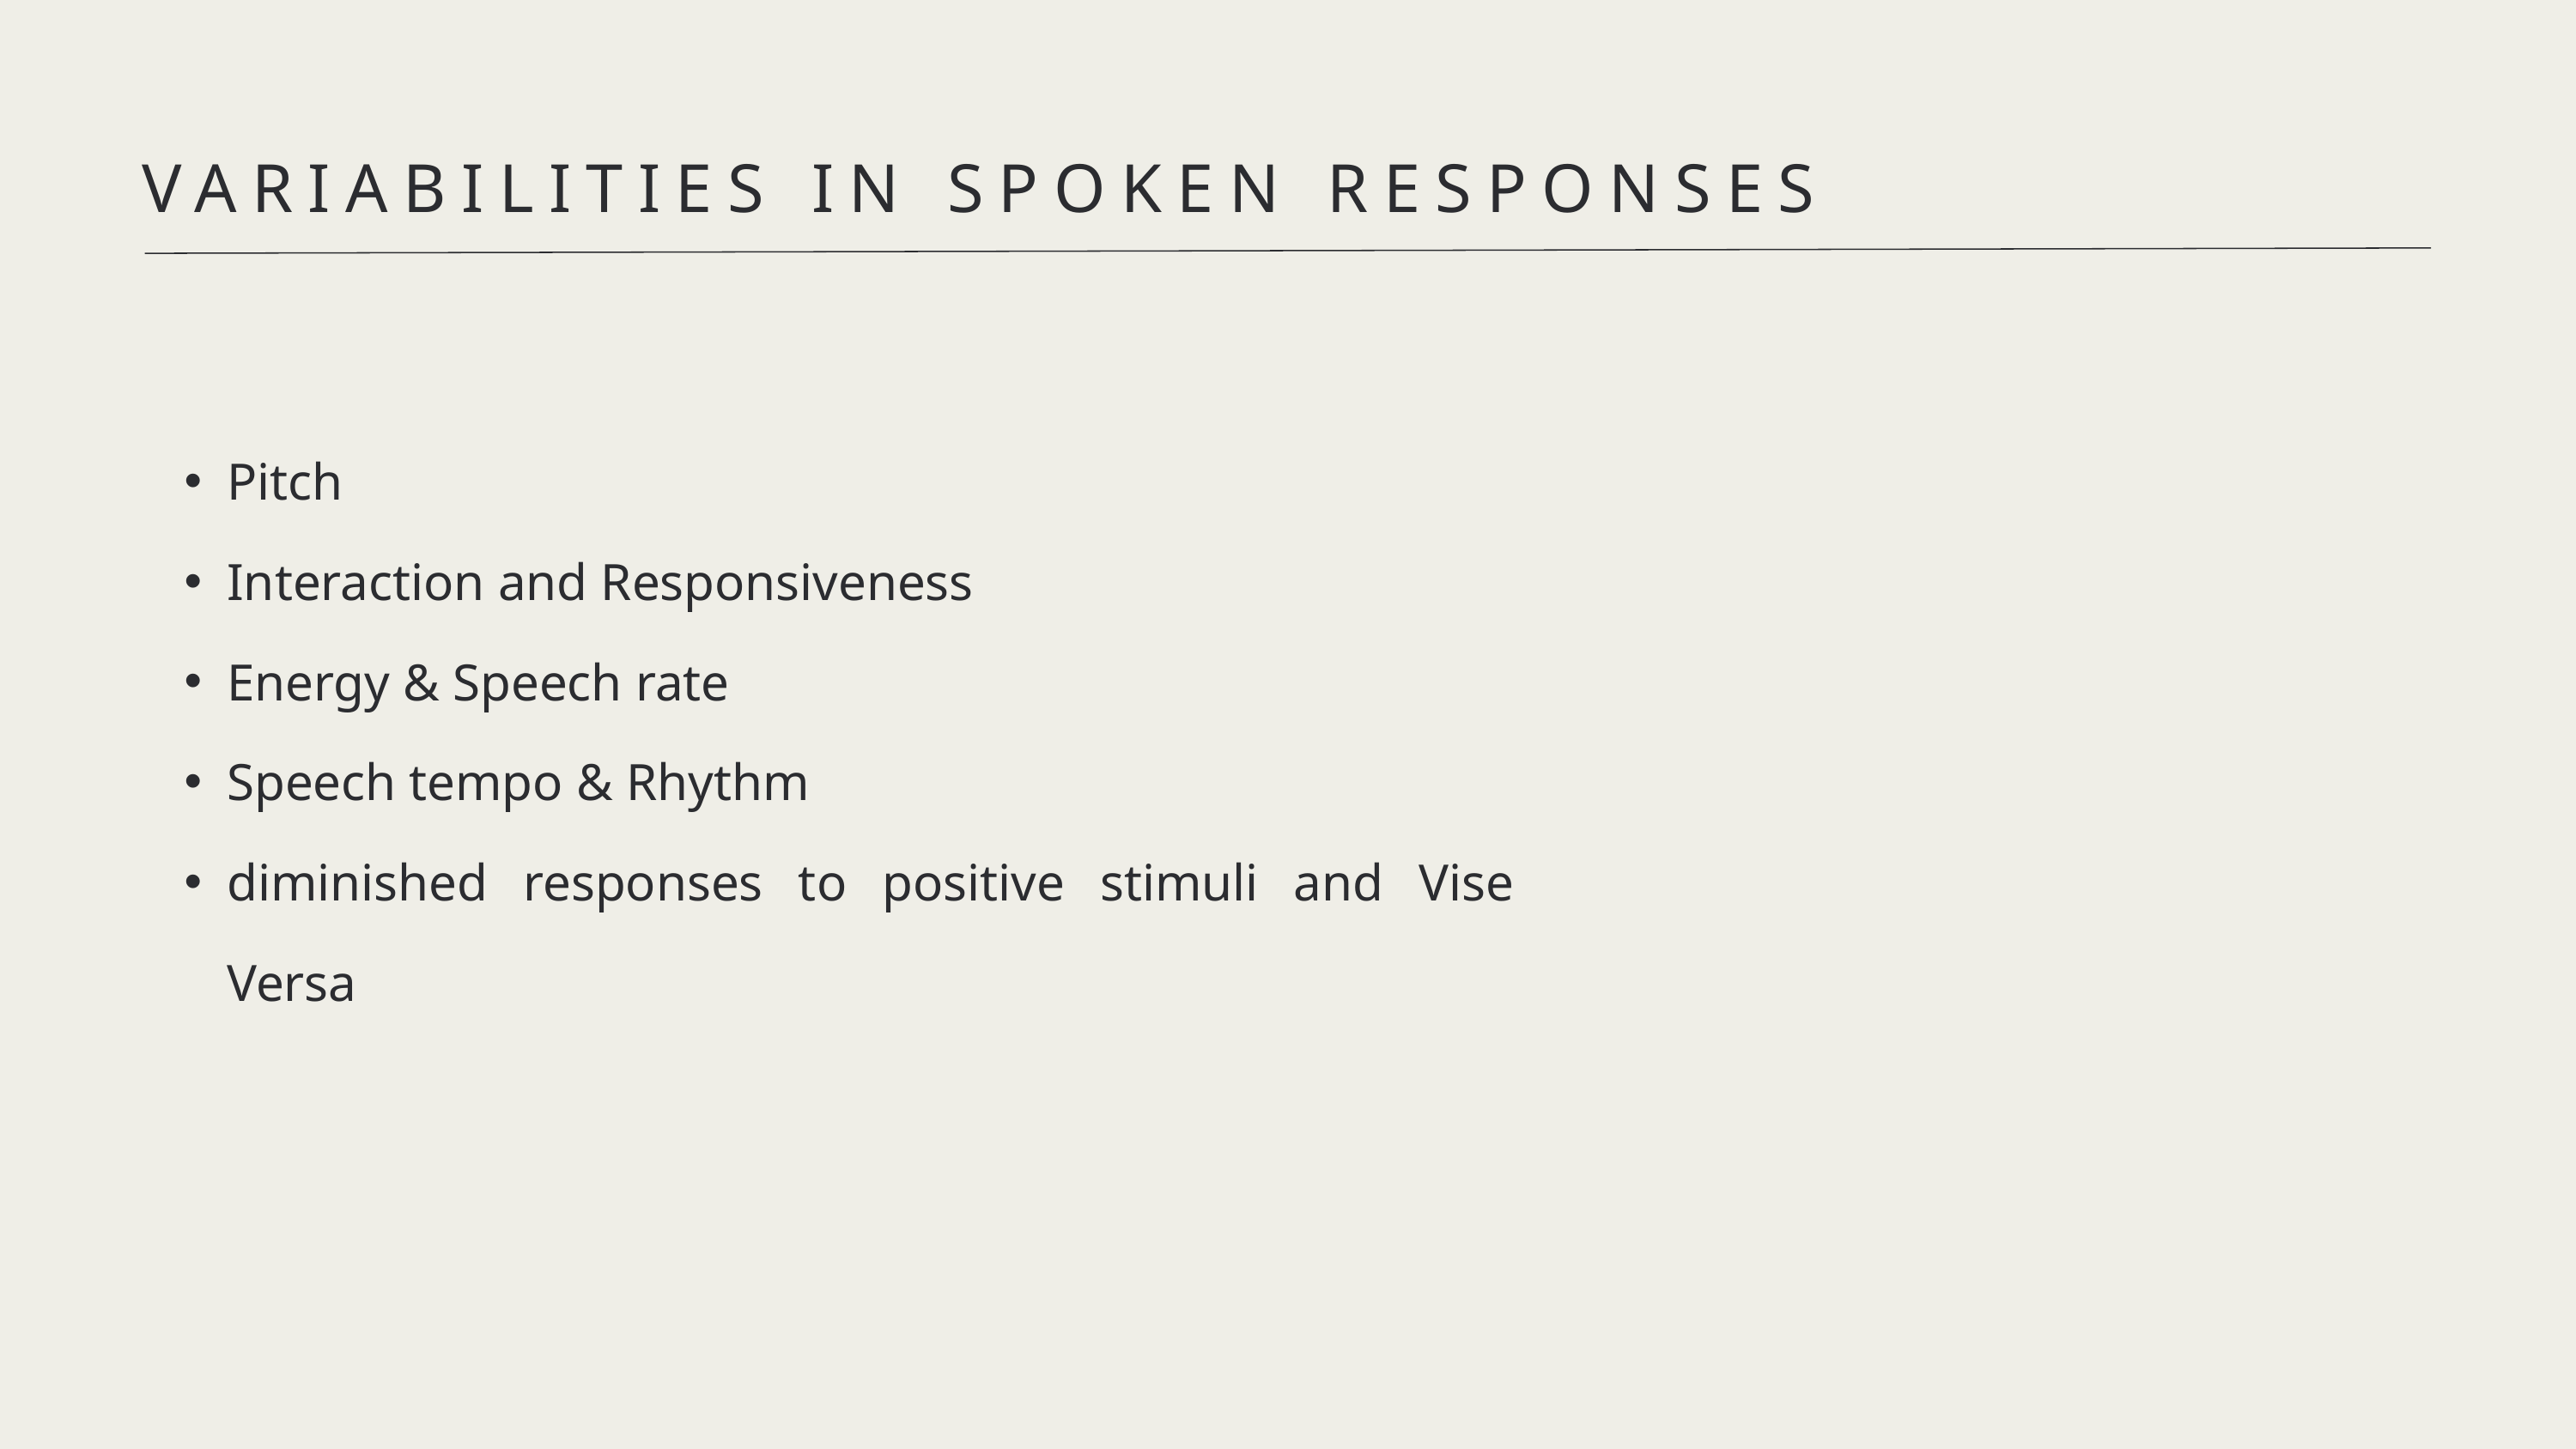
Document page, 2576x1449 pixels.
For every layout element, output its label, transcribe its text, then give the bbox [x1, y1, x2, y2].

text_box VARIABILITIES IN SPOKEN RESPONSES [142, 132, 2428, 226]
text_box Pitch Interaction and Responsiveness Energy & Speech rate Speech tempo & Rhythm diminished responses to positive stimuli and Vise Versa [142, 409, 1514, 1011]
